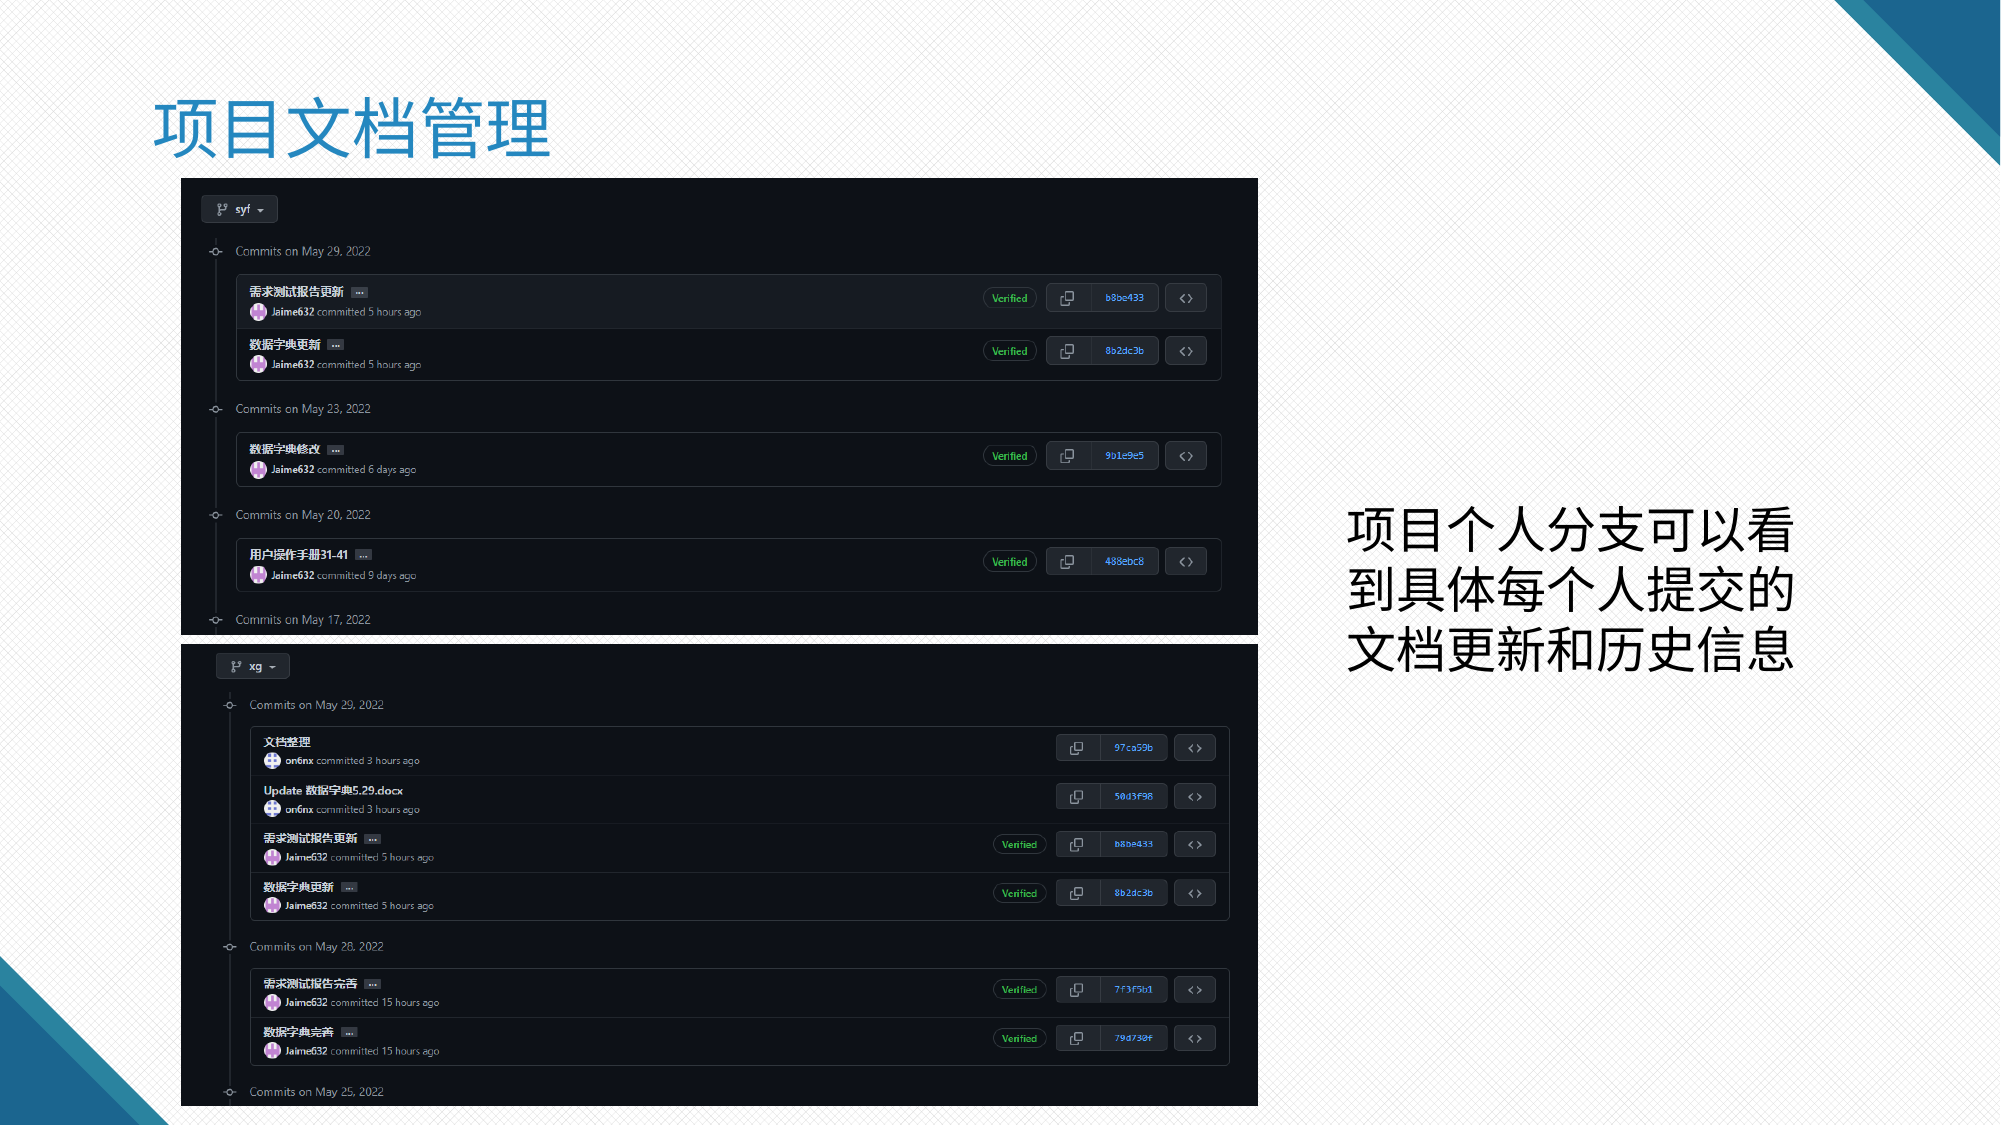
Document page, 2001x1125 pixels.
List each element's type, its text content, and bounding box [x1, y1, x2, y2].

text_box 项目个人分支可以看到具体每个人提交的文档更新和历史信息 [1331, 490, 1840, 686]
title 项目文档管理 [137, 69, 1558, 168]
picture [180, 178, 1258, 635]
picture [180, 644, 1258, 1106]
